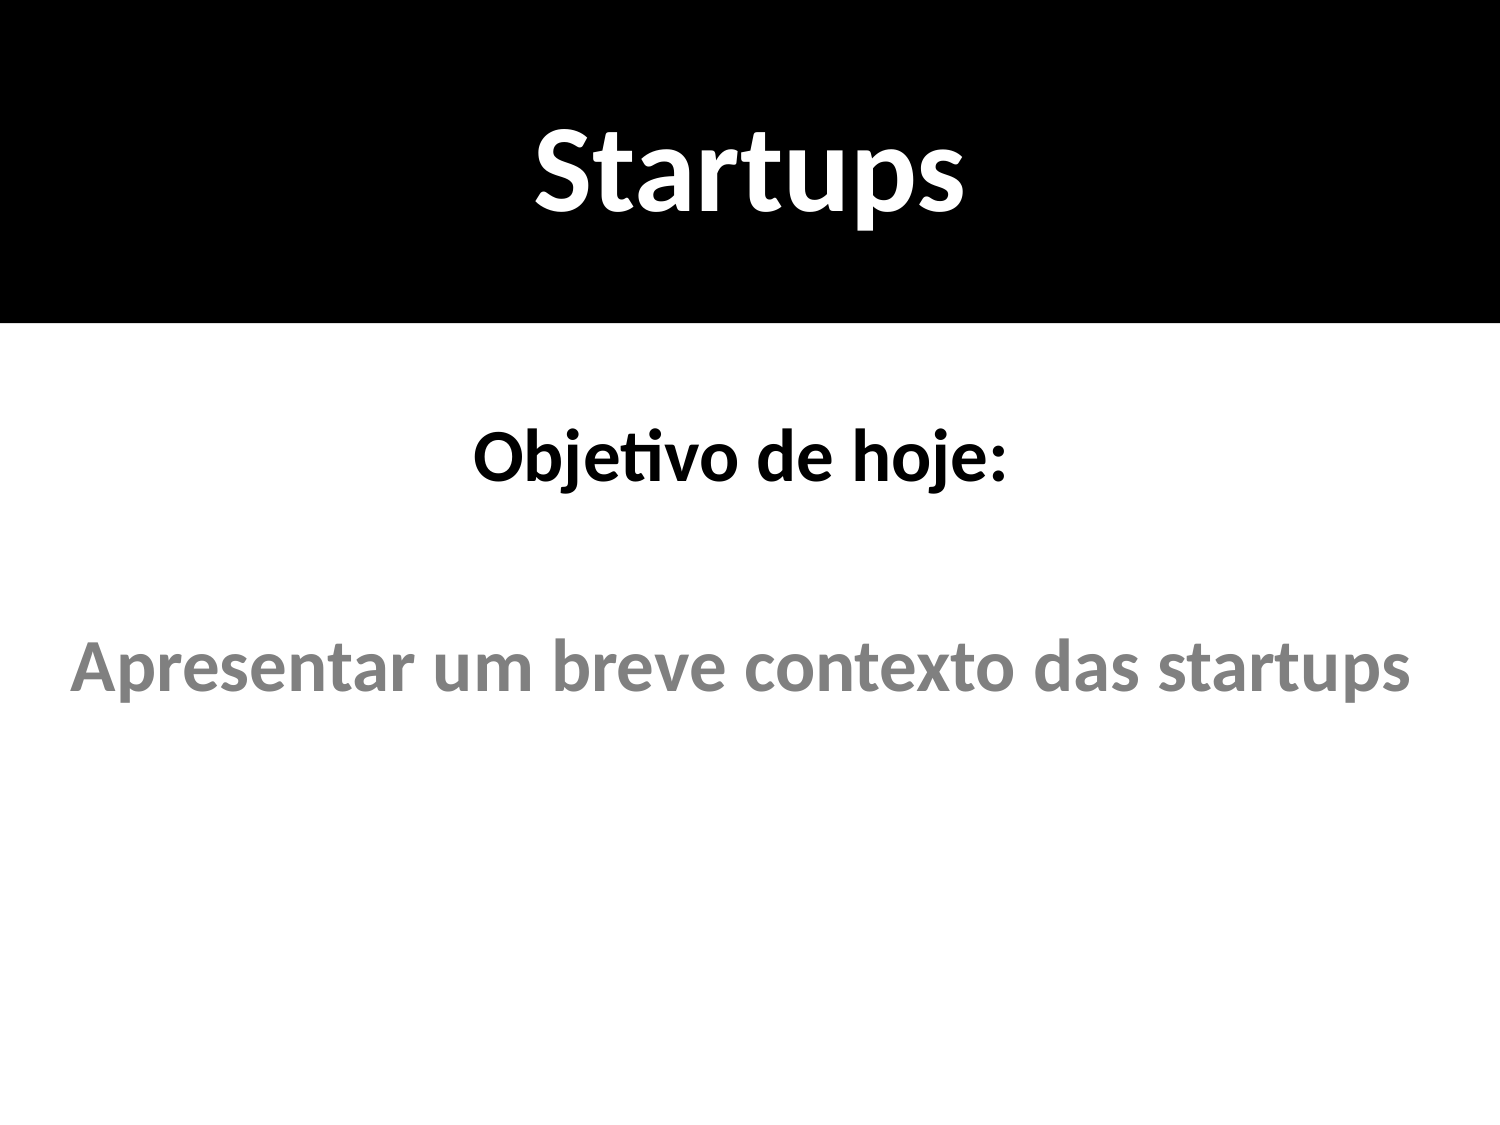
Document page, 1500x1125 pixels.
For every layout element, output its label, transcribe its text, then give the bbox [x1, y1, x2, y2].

title Startups [0, 0, 1500, 324]
subtitle Objetivo de hoje: Apresentar um breve contexto das startups [0, 398, 1500, 1043]
